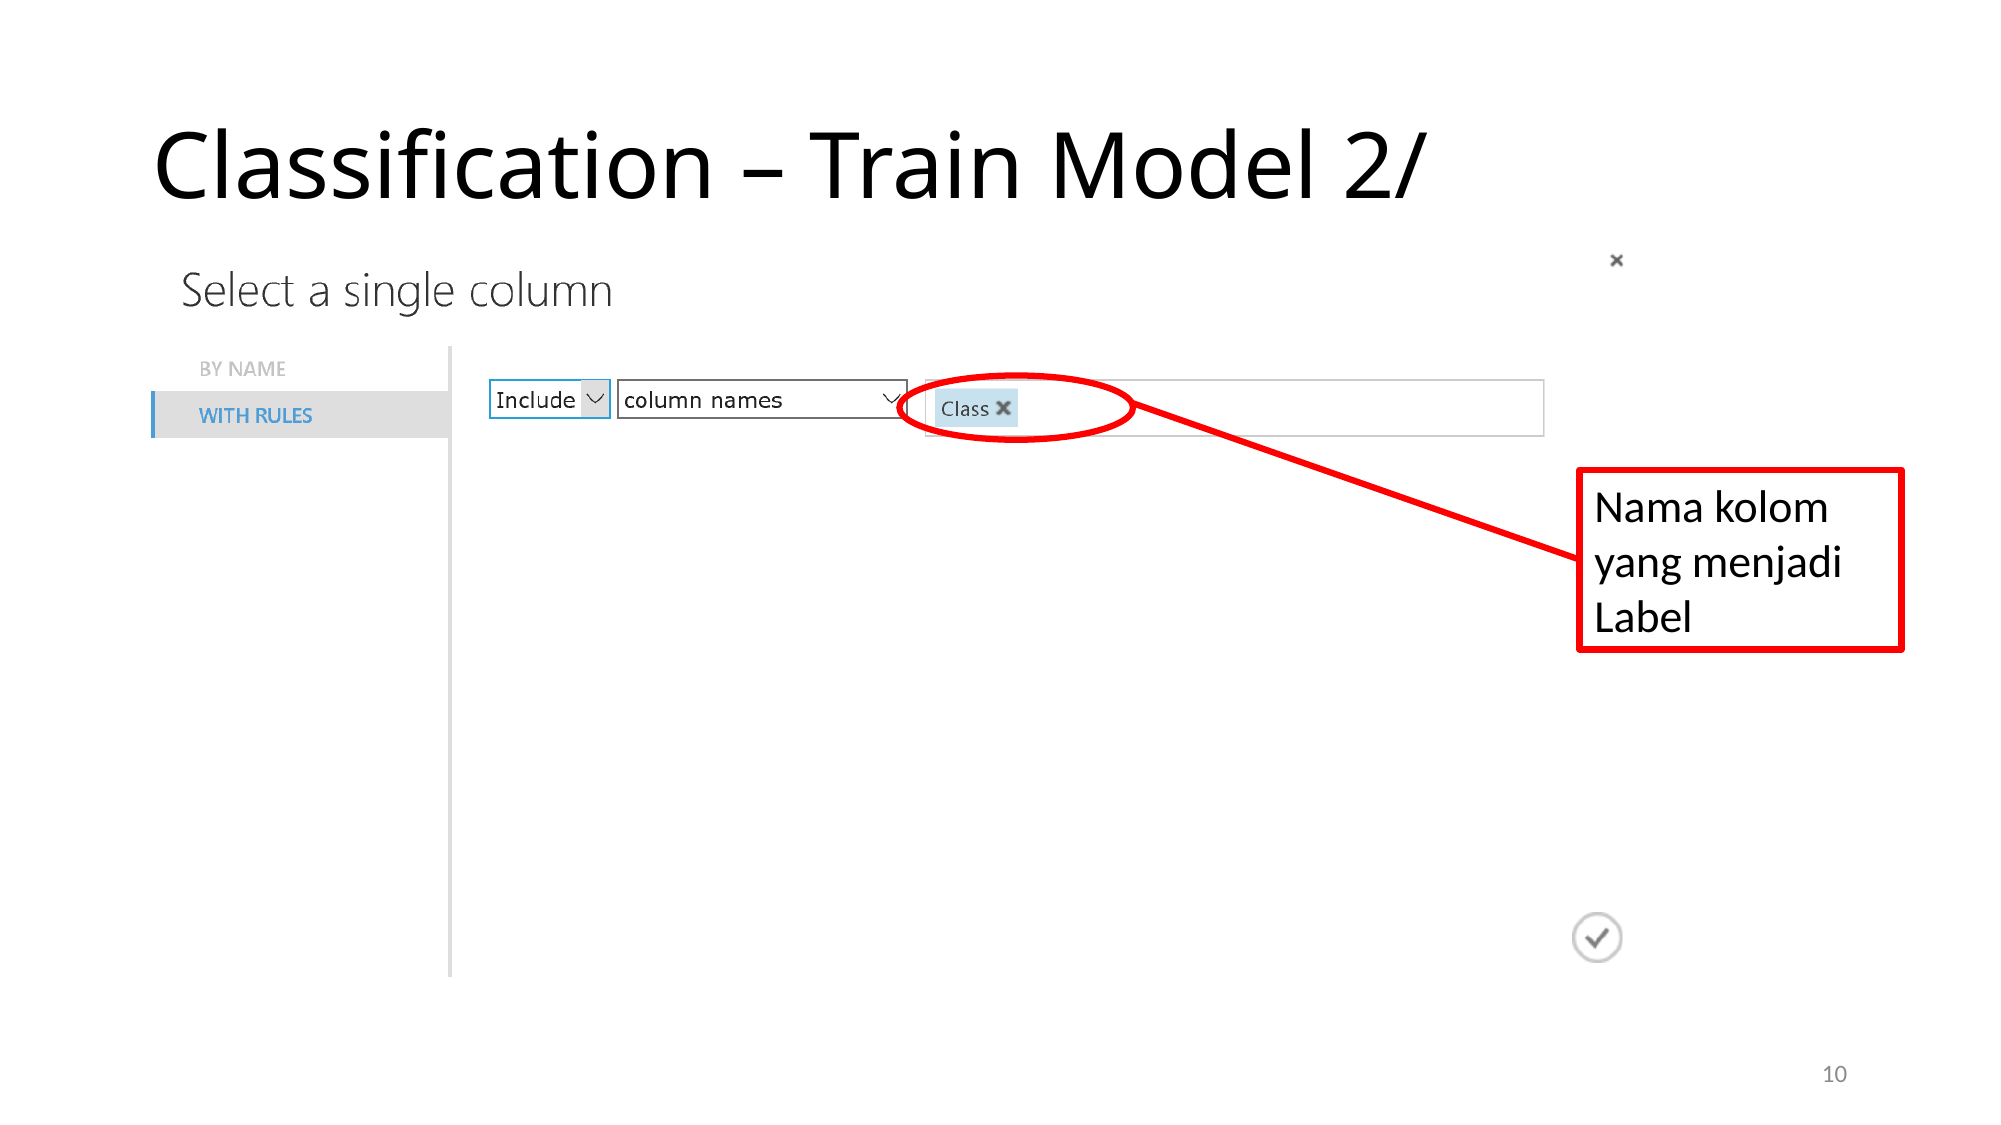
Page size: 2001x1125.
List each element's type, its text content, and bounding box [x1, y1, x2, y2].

title Classification – Train Model 2/ [137, 59, 1863, 278]
picture [151, 231, 1648, 977]
slide_number 10 [1412, 1042, 1863, 1103]
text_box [899, 375, 1902, 652]
